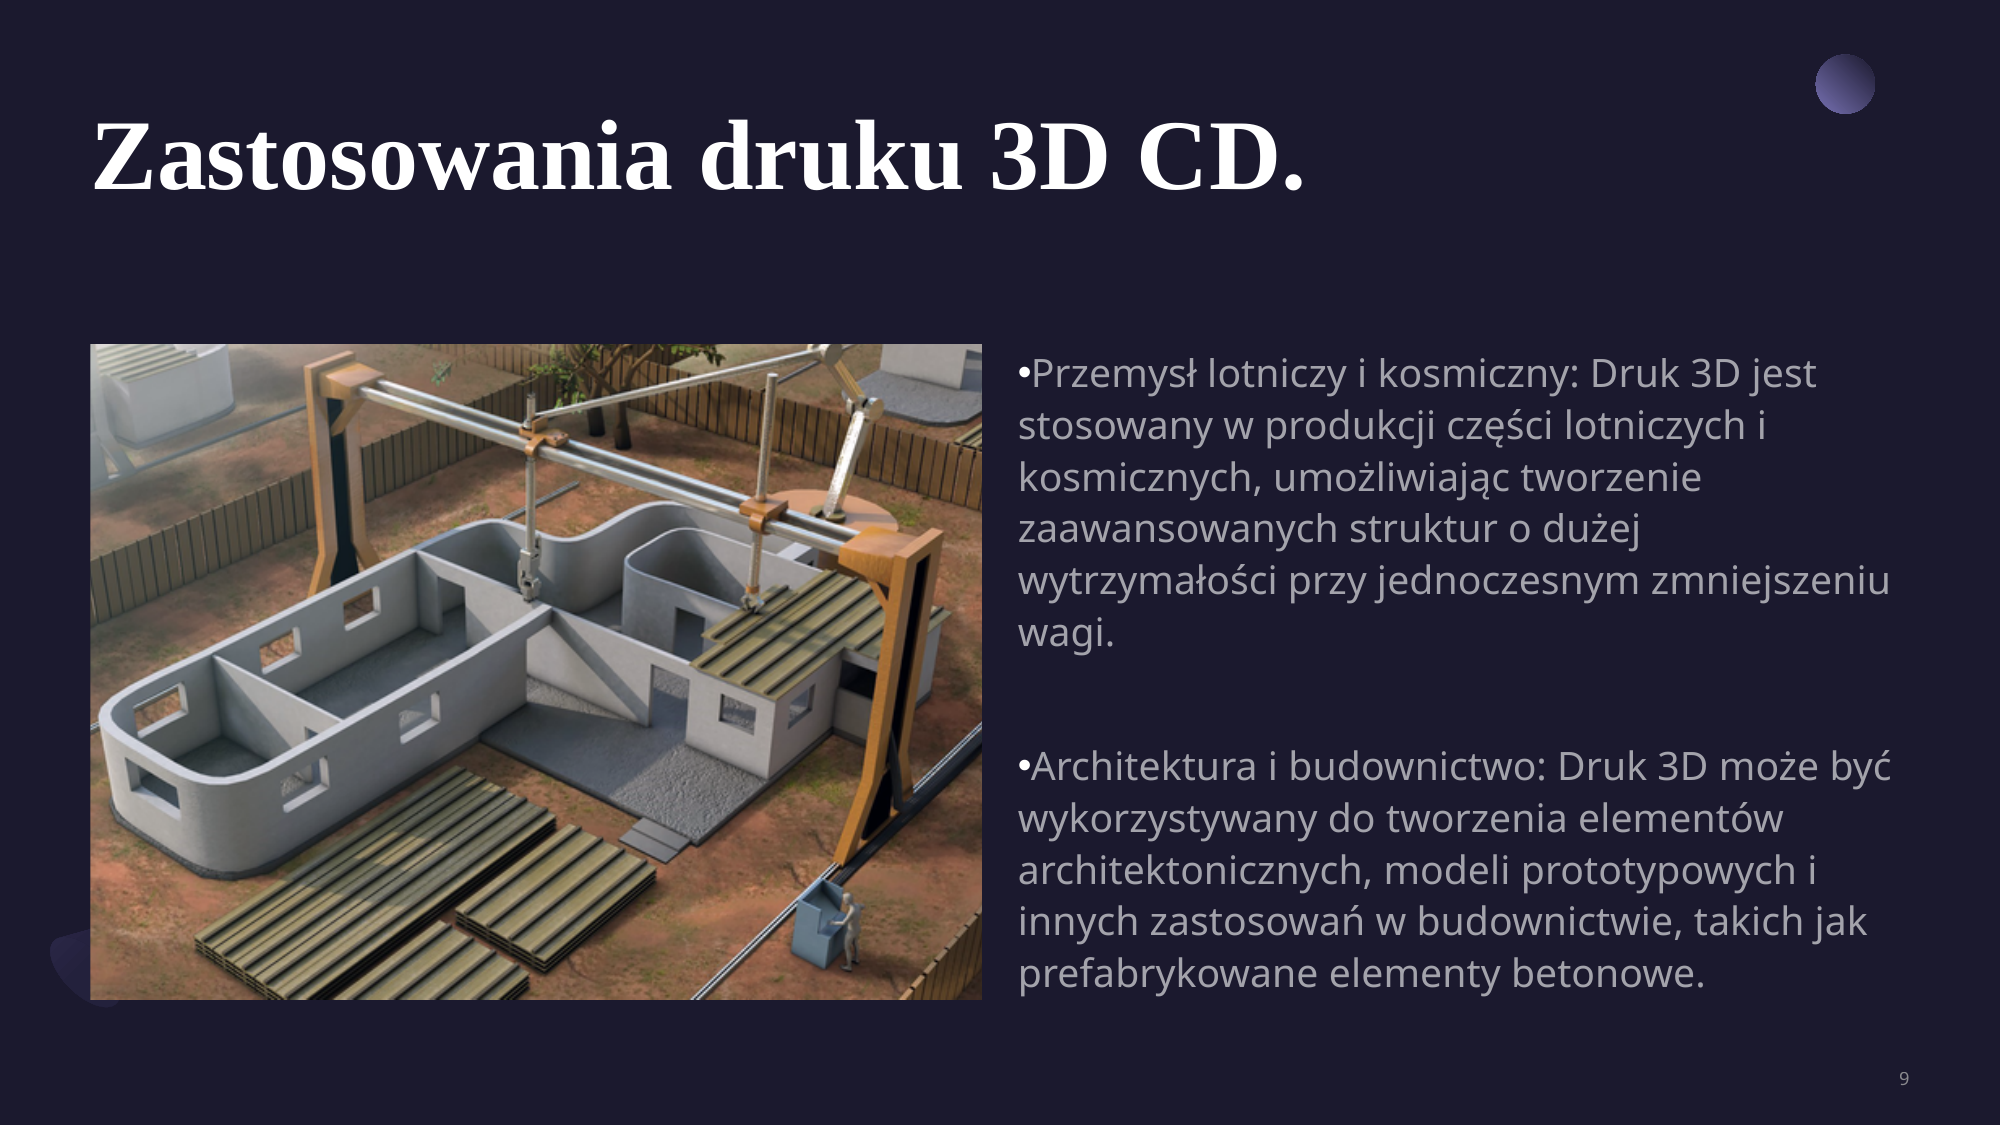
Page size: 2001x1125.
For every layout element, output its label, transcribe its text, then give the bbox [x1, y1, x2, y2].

picture [90, 343, 983, 1000]
text_box Przemysł lotniczy i kosmiczny: Druk 3D jest stosowany w produkcji części lotniczych i kosmicznych, umożliwiając tworzenie zaawansowanych struktur o dużej wytrzymałości przy jednoczesnym zmniejszeniu wagi. Architektura i budownictwo: Druk 3D może być wykorzystywany do tworzenia elementów architektonicznych, modeli prototypowych i innych zastosowań w budownictwie, takich jak prefabrykowane elementy betonowe. [1017, 343, 1910, 1000]
title Zastosowania druku 3D CD. [90, 90, 1910, 309]
slide_number 9 [1632, 1067, 1910, 1093]
